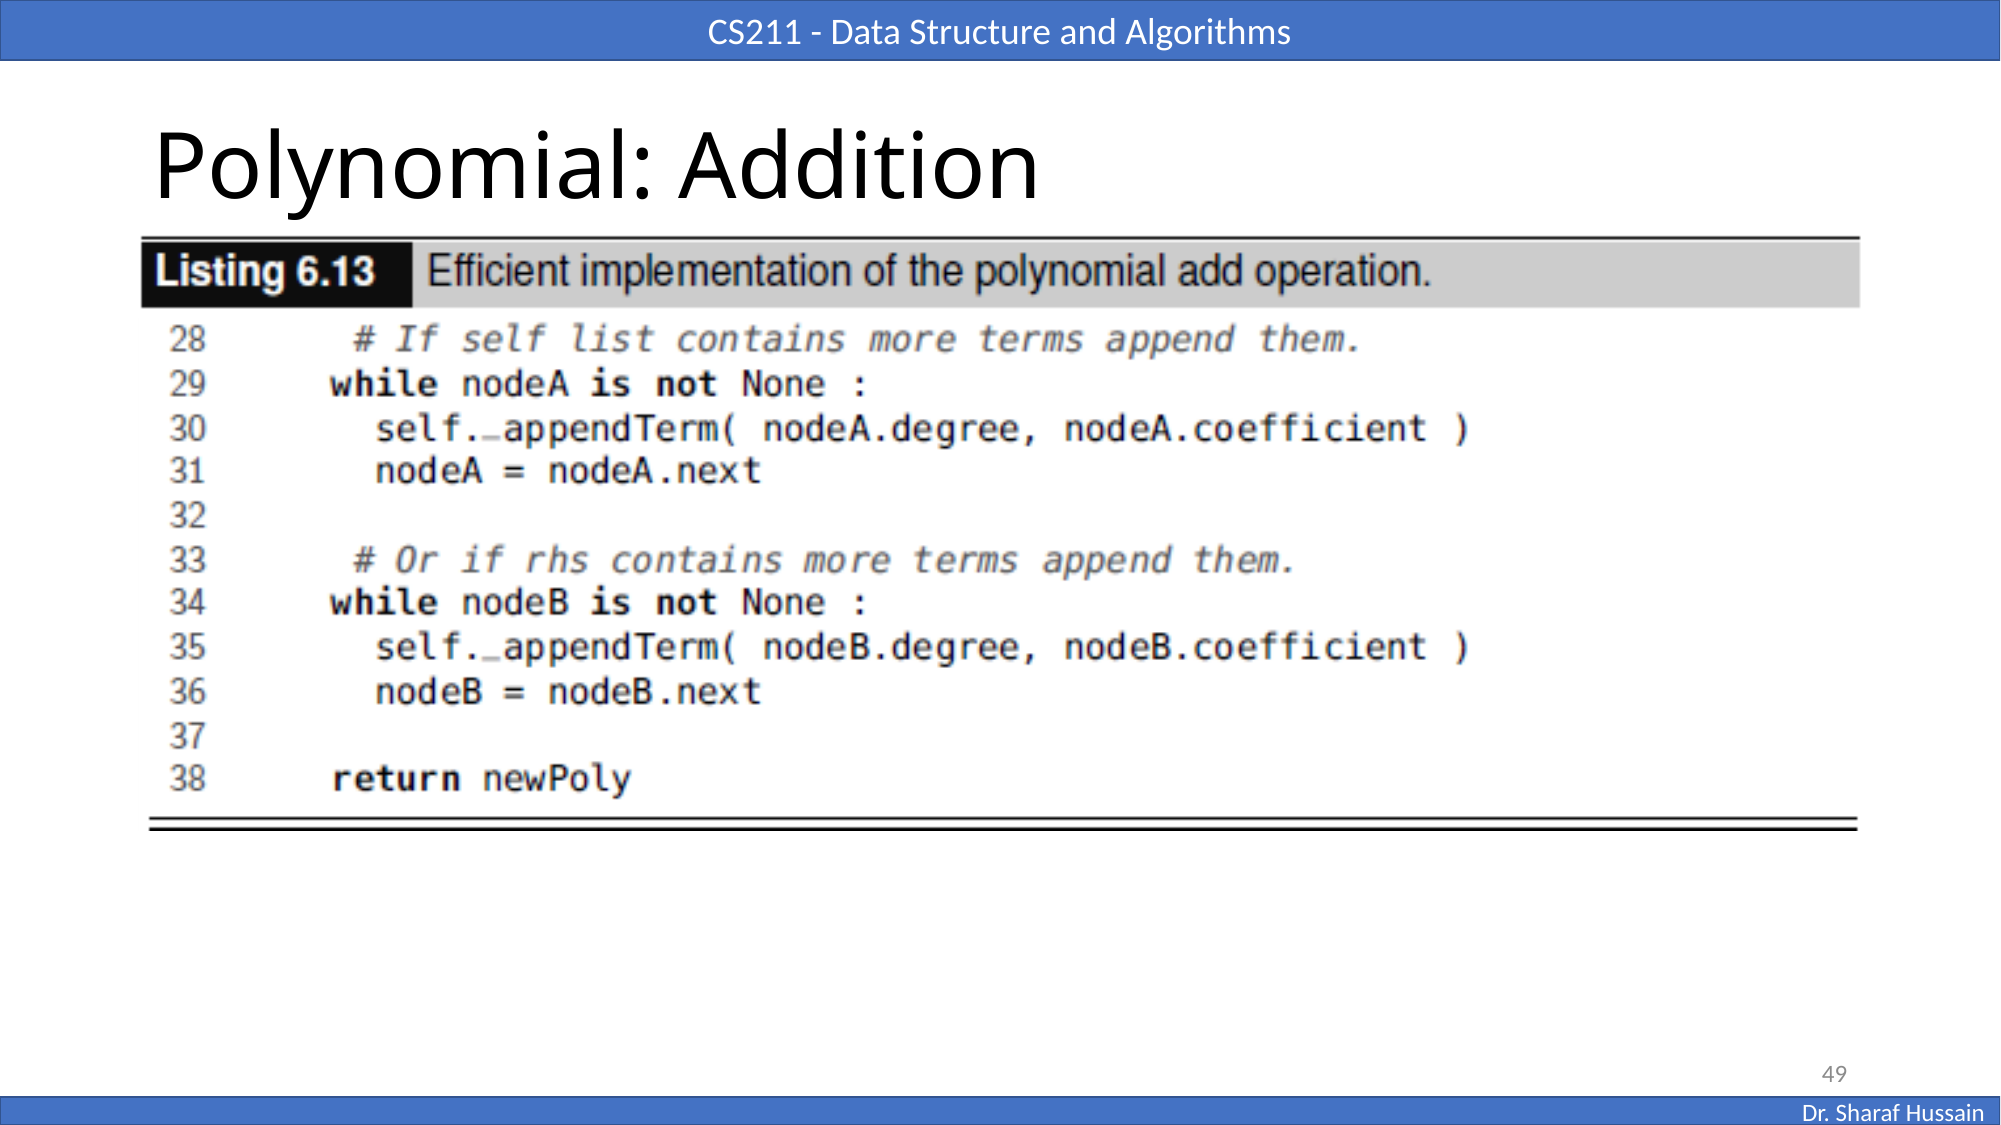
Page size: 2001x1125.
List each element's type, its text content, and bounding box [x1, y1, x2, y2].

picture [137, 318, 1866, 831]
title Polynomial: Addition [137, 59, 1863, 232]
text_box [137, 232, 1863, 312]
slide_number 49 [1412, 1042, 1863, 1103]
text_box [137, 318, 1863, 828]
picture [137, 232, 1866, 314]
